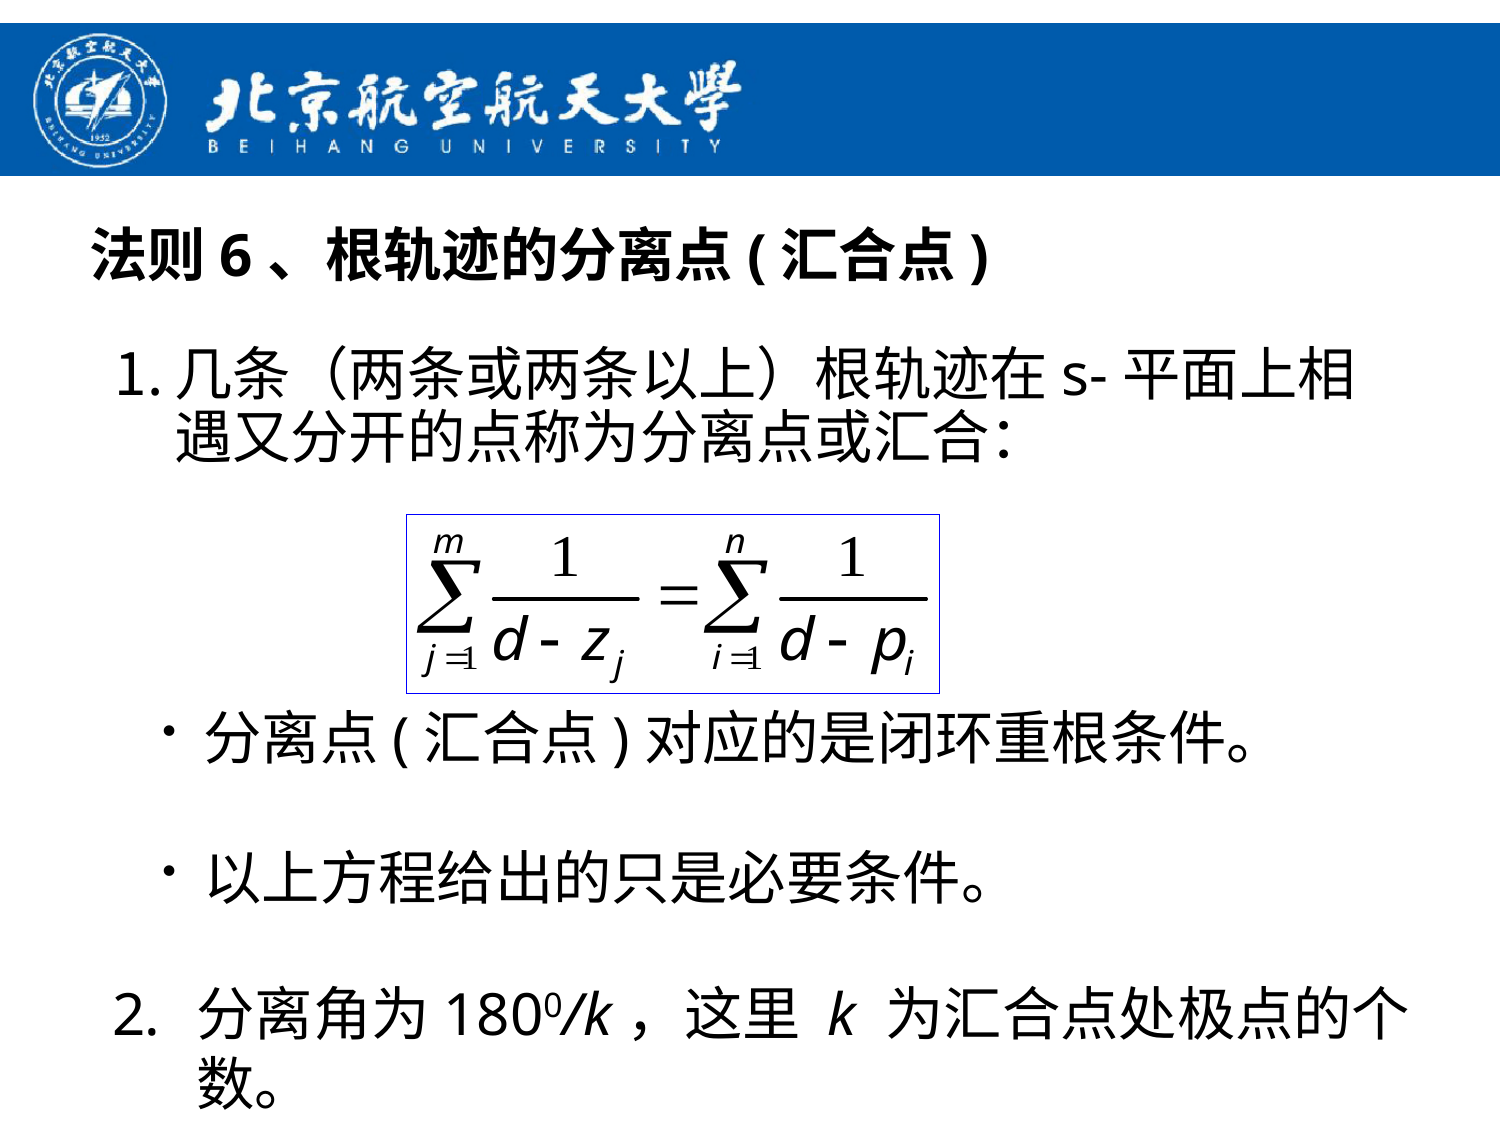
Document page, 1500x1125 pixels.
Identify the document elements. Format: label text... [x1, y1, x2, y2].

text_box 法则6、根轨迹的分离点(汇合点) [74, 210, 1005, 296]
picture [0, 23, 1500, 176]
text_box 几条（两条或两条以上）根轨迹在s-平面上相遇又分开的点称为分离点或汇合： [100, 338, 1376, 468]
text_box 分离角为1800/k，这里 k 为汇合点处极点的个数。 [97, 969, 1468, 1125]
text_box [407, 514, 940, 693]
text_box 分离点(汇合点)对应的是闭环重根条件。 以上方程给出的只是必要条件。 [147, 693, 1447, 919]
